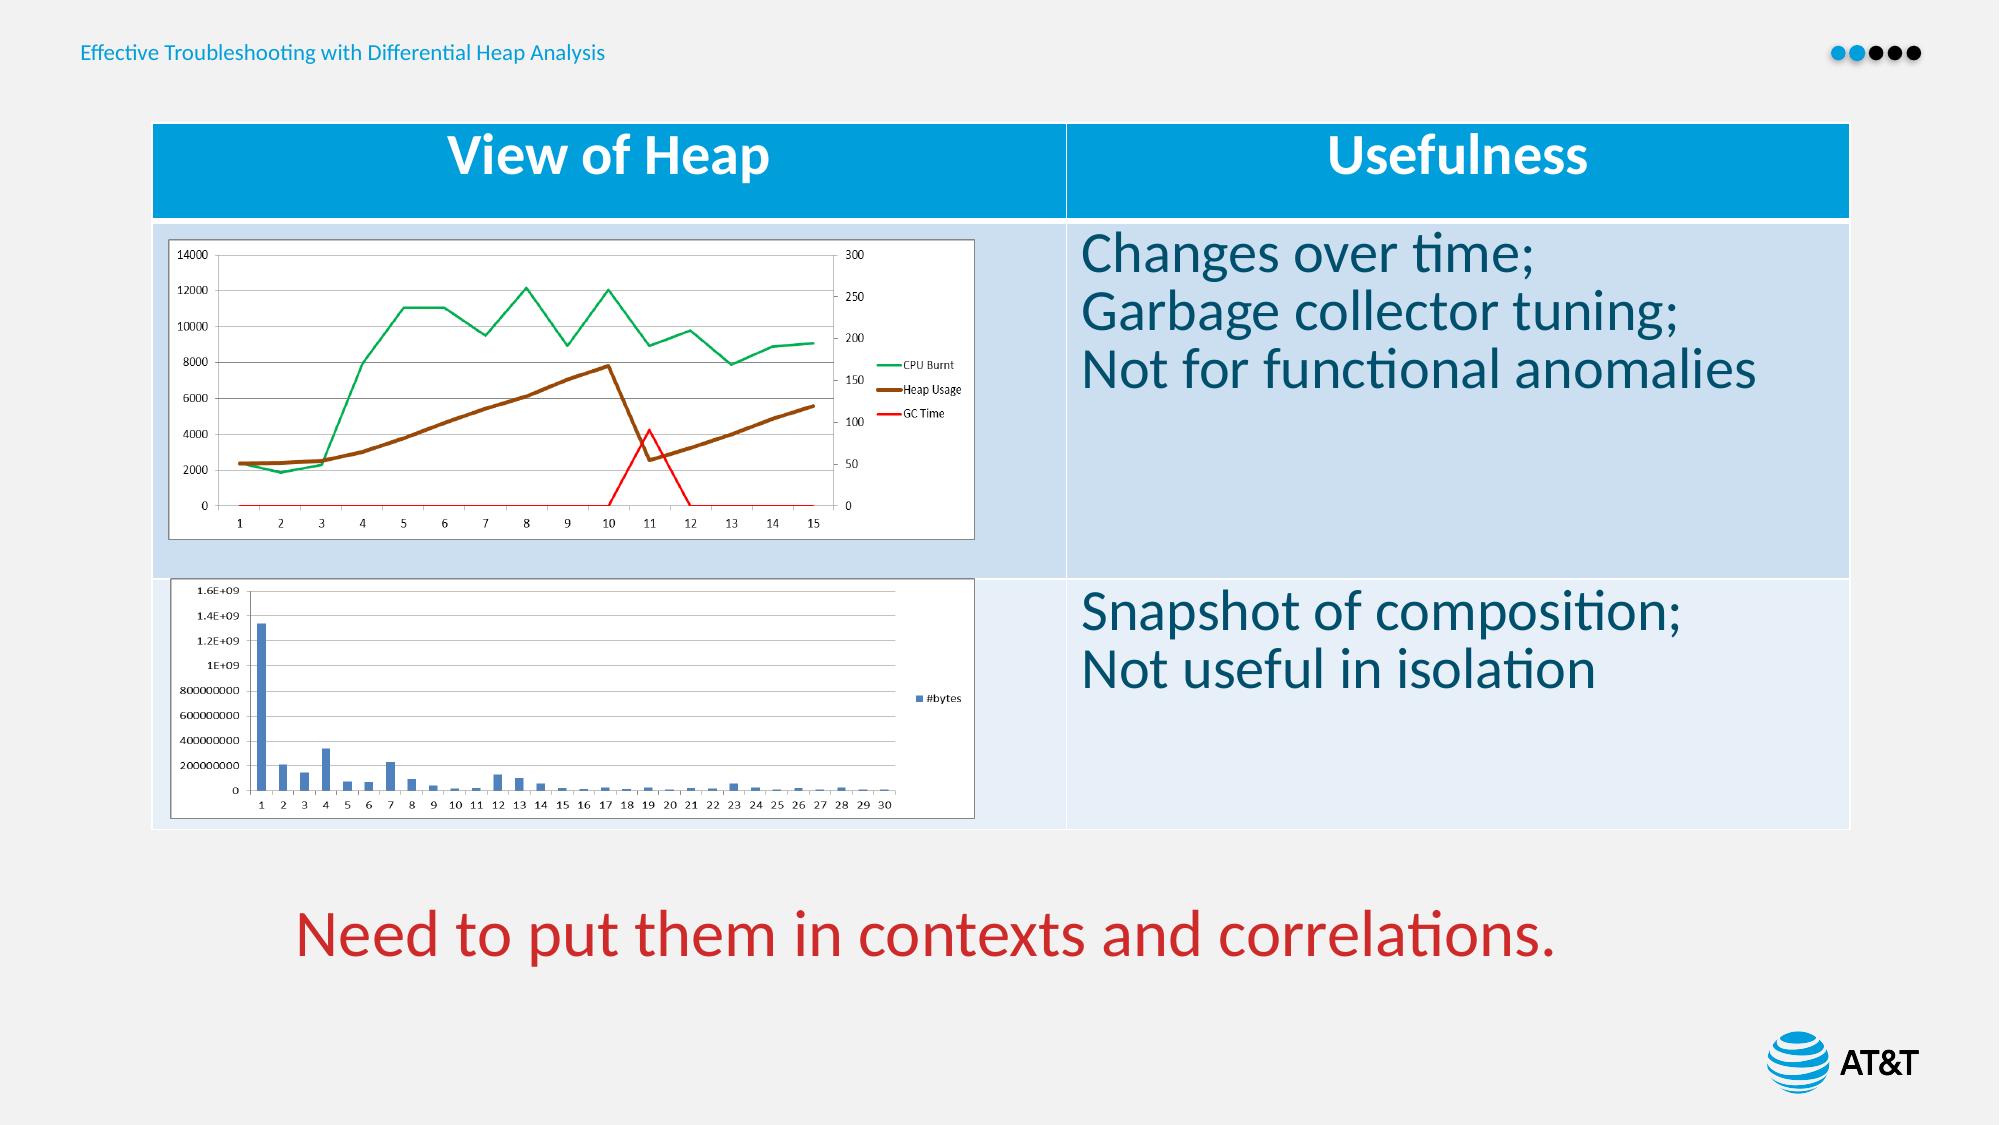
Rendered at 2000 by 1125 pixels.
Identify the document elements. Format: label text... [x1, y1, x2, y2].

text_box [1849, 44, 1866, 62]
table_cell [153, 224, 1066, 578]
text_box [1868, 44, 1885, 62]
picture [1735, 1000, 1950, 1125]
text_box [1906, 44, 1922, 62]
text_box [1830, 44, 1847, 62]
table_cell Snapshot of composition; Not useful in isolation [1067, 580, 1849, 829]
picture [168, 239, 975, 540]
text_box Need to put them in contexts and correlations. [295, 889, 1586, 978]
text_box [1887, 44, 1904, 62]
table_cell Changes over time; Garbage collector tuning; Not for functional anomalies [1067, 224, 1849, 578]
table_cell [153, 580, 1066, 829]
picture [170, 578, 975, 819]
table_header Usefulness [1067, 124, 1849, 218]
table_header View of Heap [153, 124, 1066, 218]
